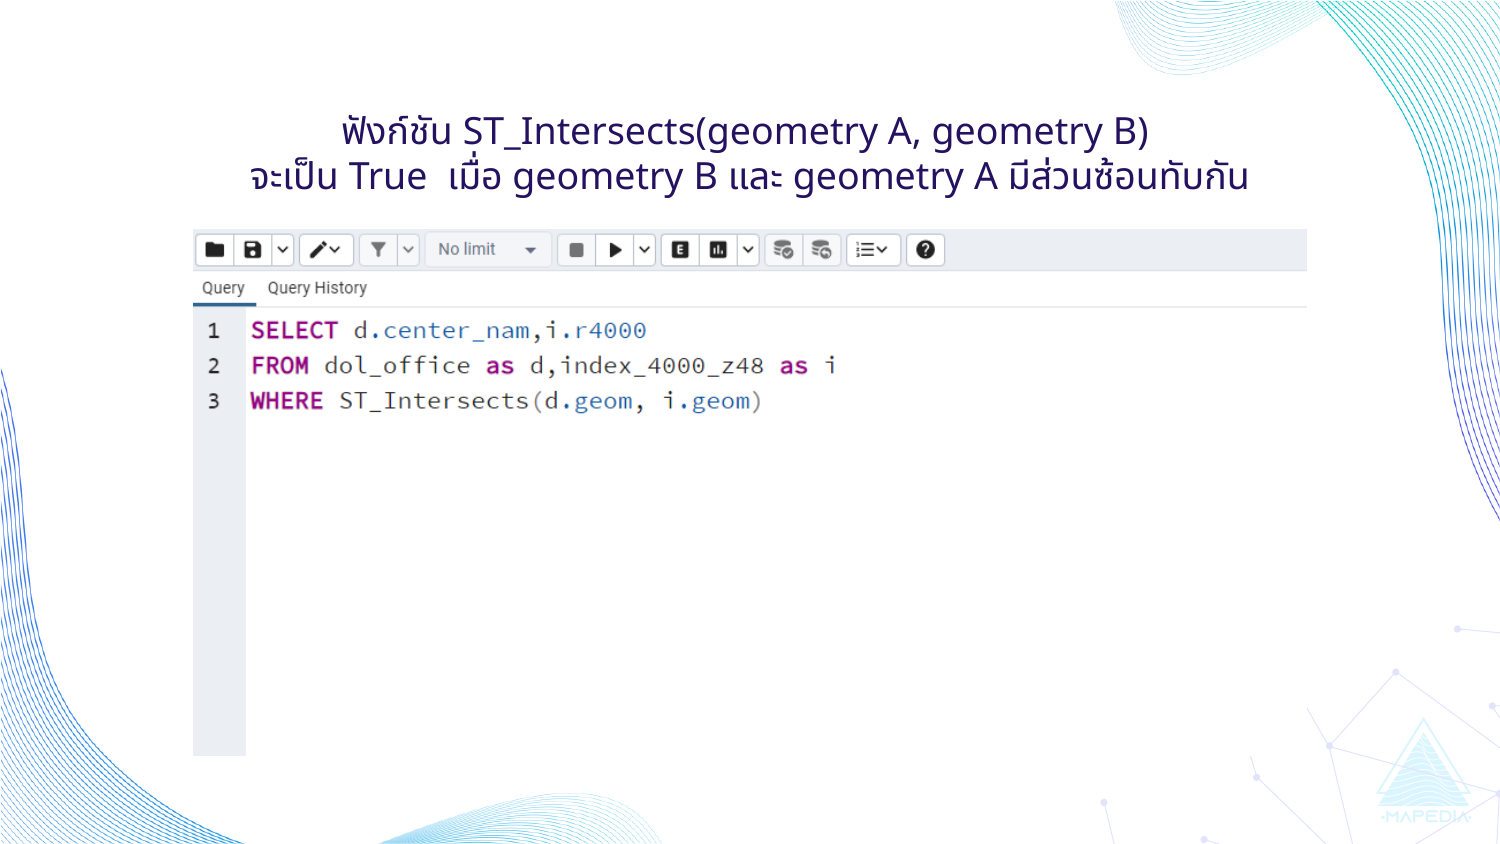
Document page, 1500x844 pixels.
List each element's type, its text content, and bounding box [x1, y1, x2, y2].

picture [1109, 0, 1500, 532]
picture [0, 336, 7, 844]
text_box ฟังก์ชัน ST_Intersects(geometry A, geometry B) จะเป็น True เมื่อ geometry B และ geometry A มีส่วนซ้อนทับกัน [7, 46, 1493, 844]
picture [193, 229, 1307, 756]
